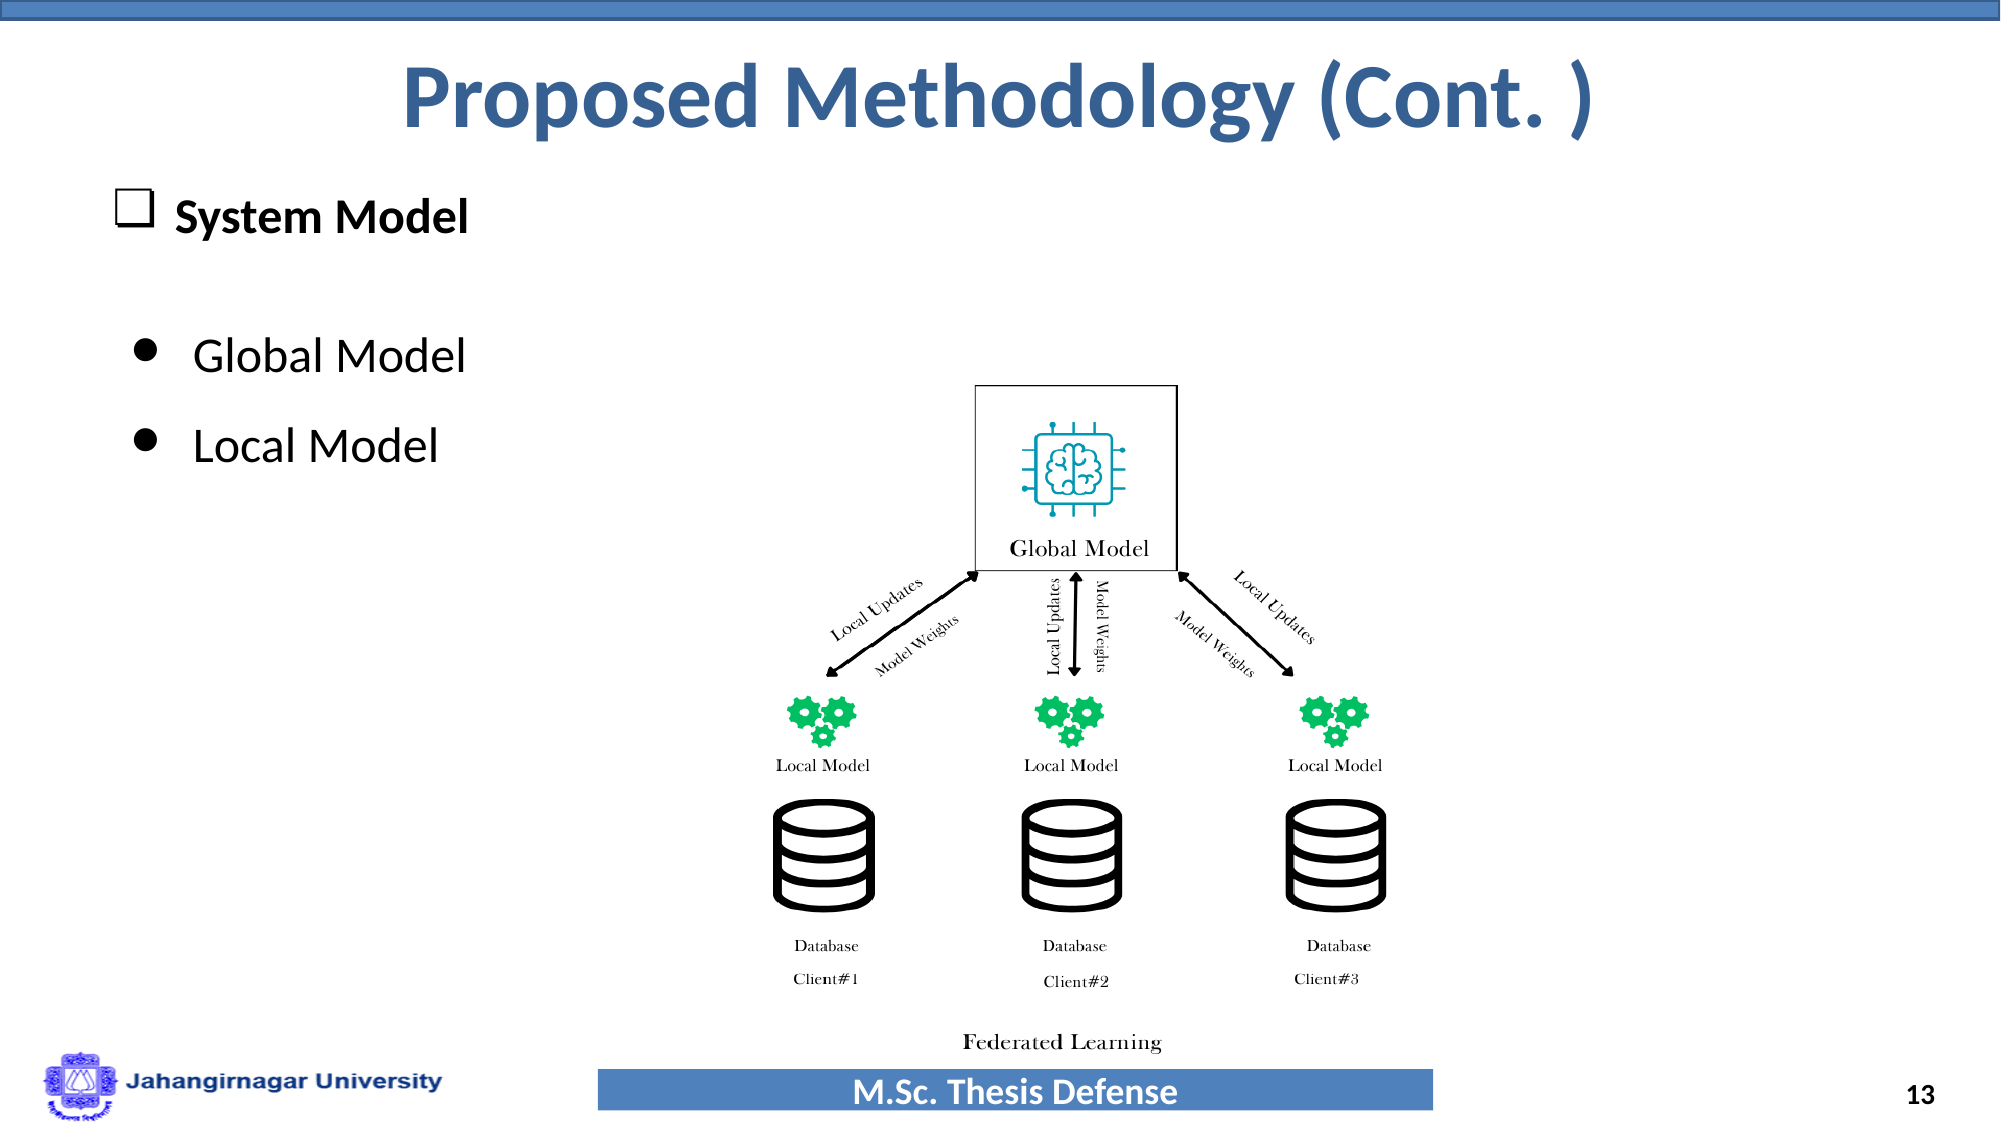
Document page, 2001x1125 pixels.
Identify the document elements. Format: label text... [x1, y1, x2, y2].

picture [20, 1040, 450, 1123]
text_box Global Model Local Model [102, 298, 1917, 995]
text_box System Model [84, 168, 942, 260]
text_box ‹#› [1483, 1062, 1951, 1123]
title Proposed Methodology (Cont. ) [99, 45, 1900, 137]
picture [707, 385, 1459, 1063]
